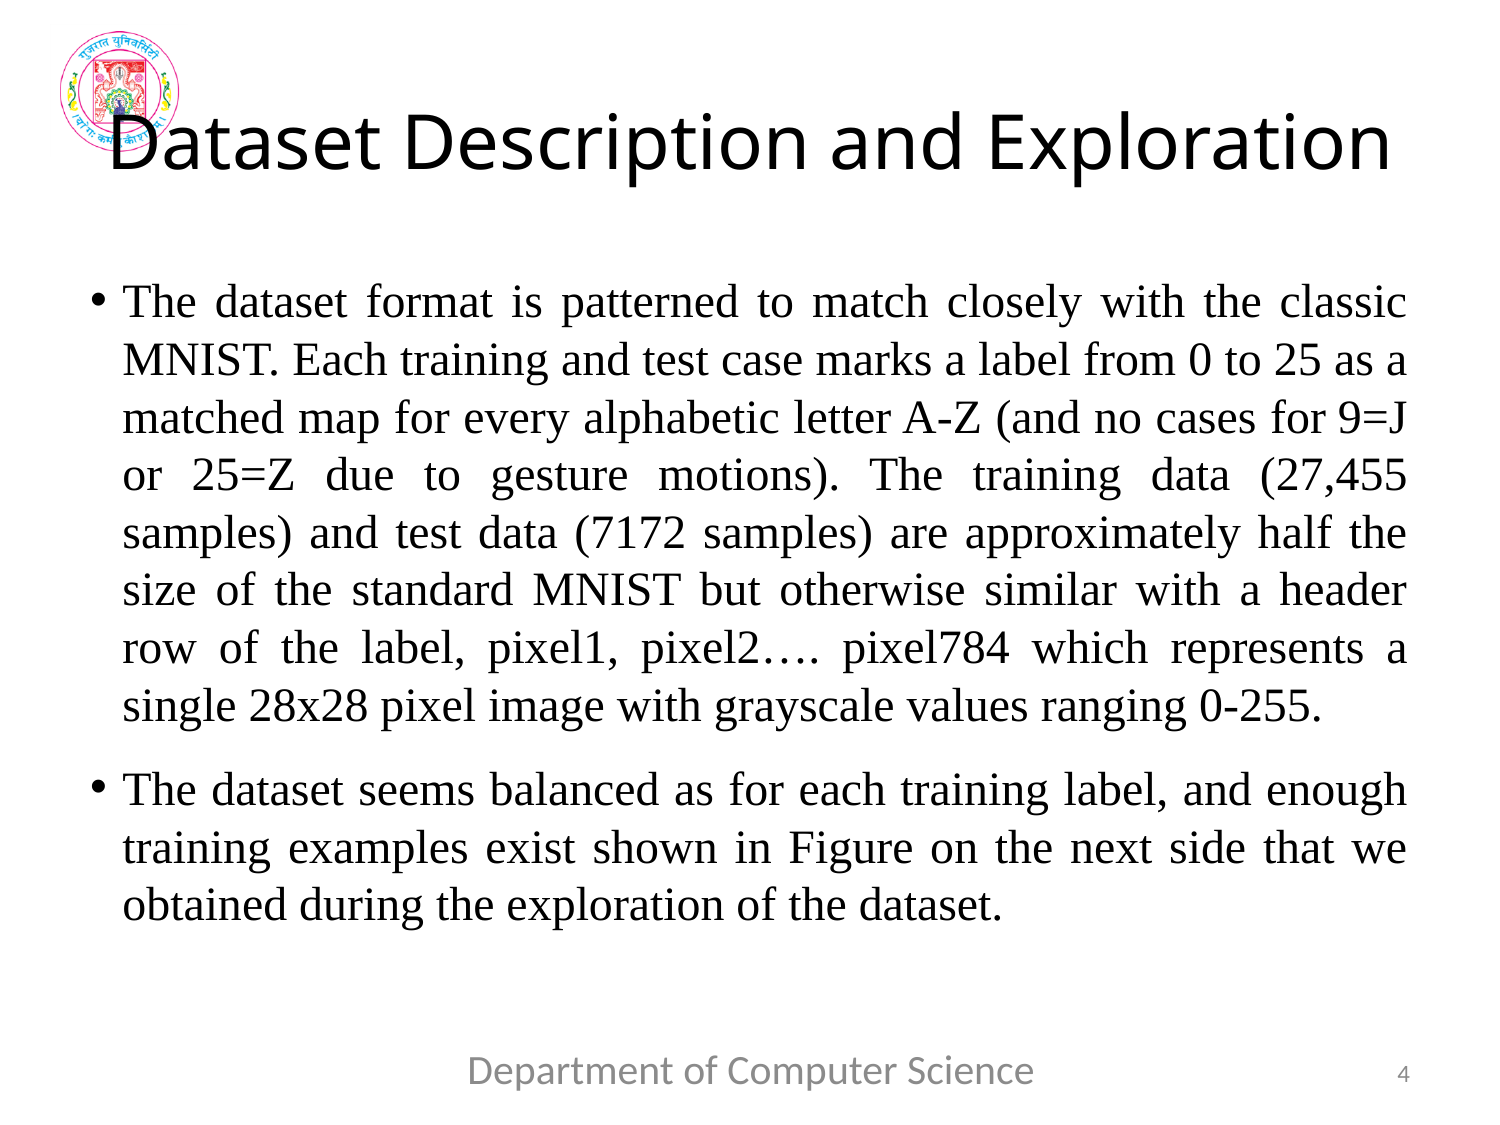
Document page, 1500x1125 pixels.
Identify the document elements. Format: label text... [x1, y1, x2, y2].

slide_number 4 [1074, 1042, 1425, 1103]
footer Department of Computer Science [425, 1037, 1088, 1098]
list The dataset format is patterned to match closely with the classic MNIST. Each training and test case marks a label from 0 to 25 as a matched map for every alphabetic letter A-Z (and no cases for 9=J or 25=Z due to gesture motions). The training data (27,455 samples) and test data (7172 samples) are approximately half the size of the standard MNIST but otherwise similar with a header row of the label, pixel1, pixel2…. pixel784 which represents a single 28x28 pixel image with grayscale values ranging 0-255. The dataset seems balanced as for each training label, and enough training examples exist shown in Figure on the next side that we obtained during the exploration of the dataset. [75, 262, 1425, 1005]
title Dataset Description and Exploration [75, 45, 1425, 233]
picture [50, 24, 188, 157]
